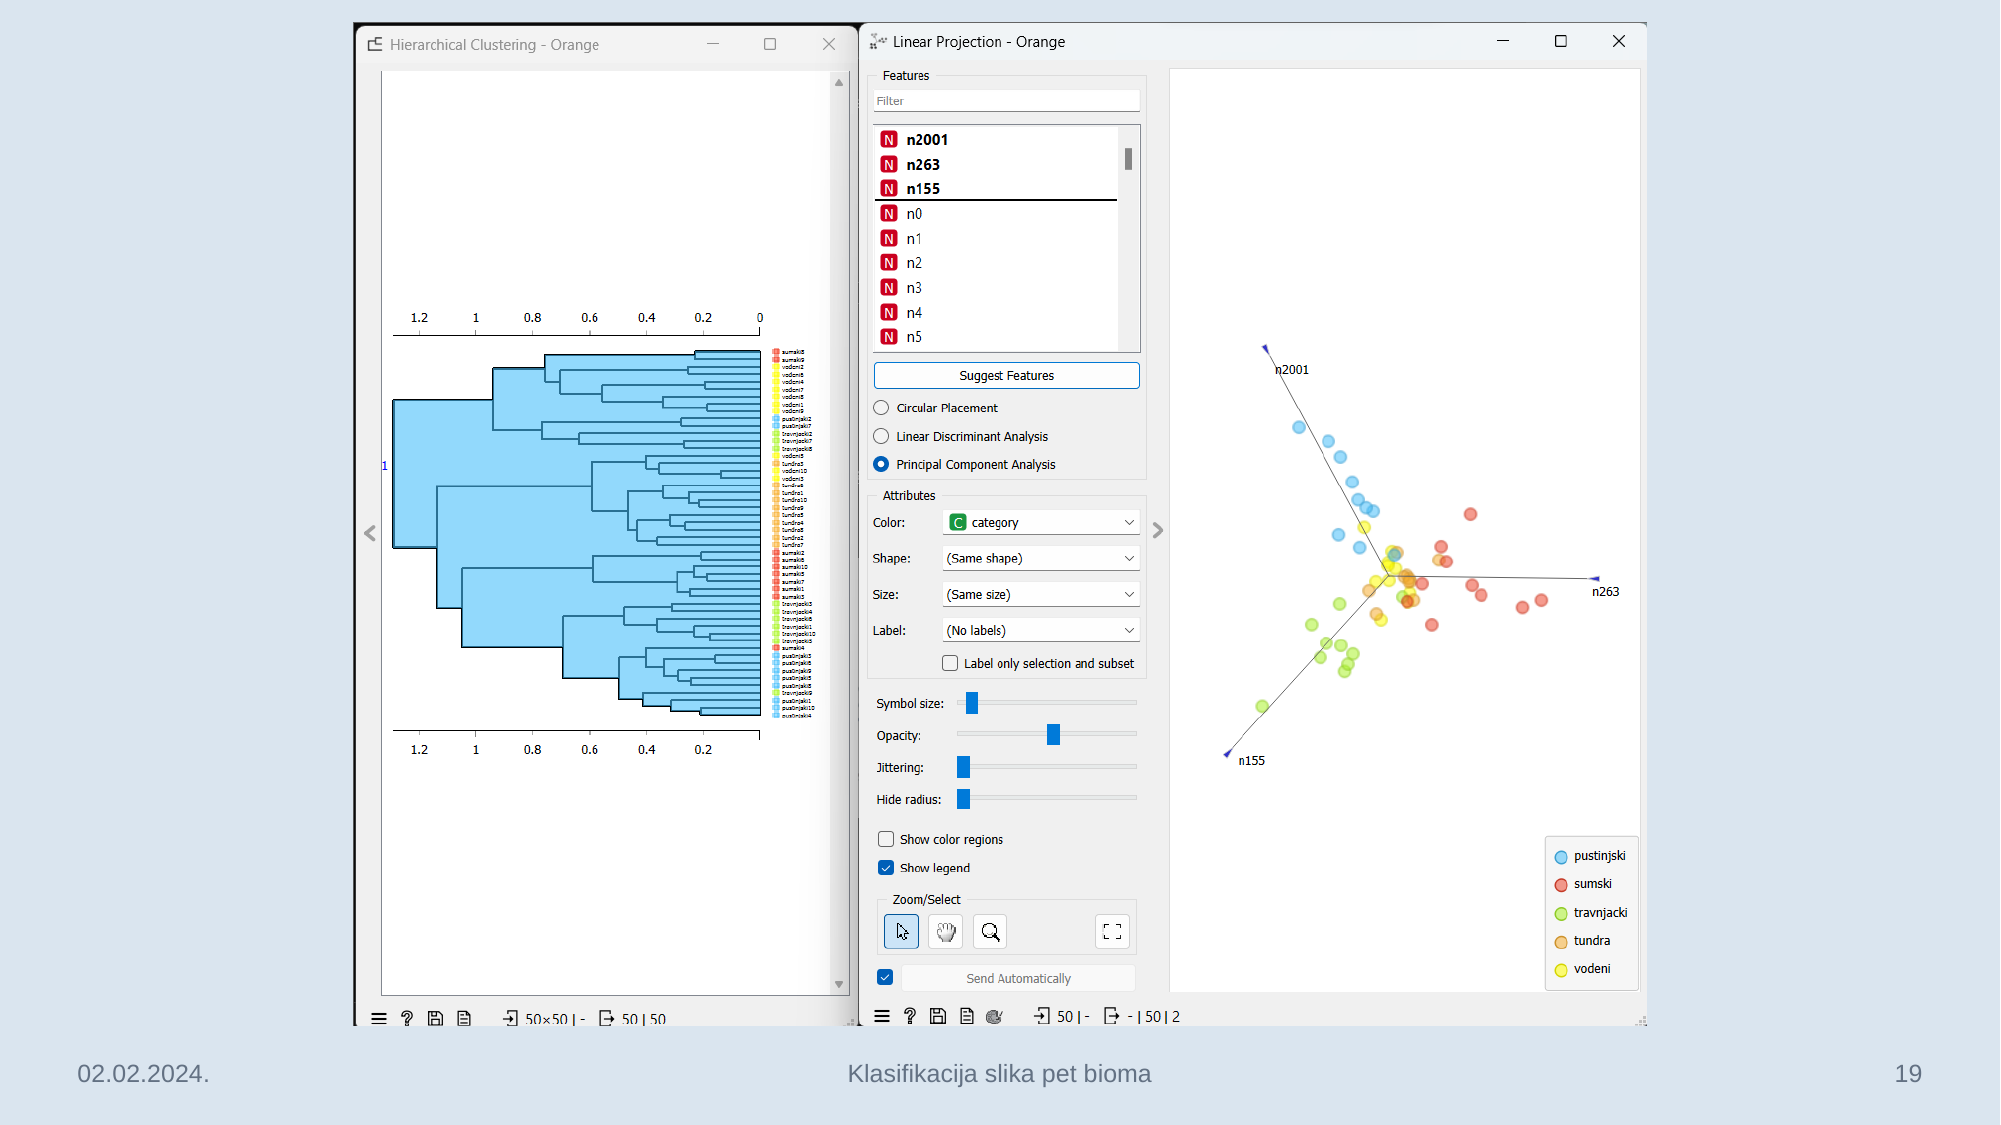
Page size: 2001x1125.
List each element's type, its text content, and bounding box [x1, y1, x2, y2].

footer Klasifikacija slika pet bioma [662, 1042, 1338, 1103]
picture [353, 22, 1647, 1026]
slide_number 19 [1487, 1042, 1938, 1103]
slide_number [62, 1042, 513, 1103]
